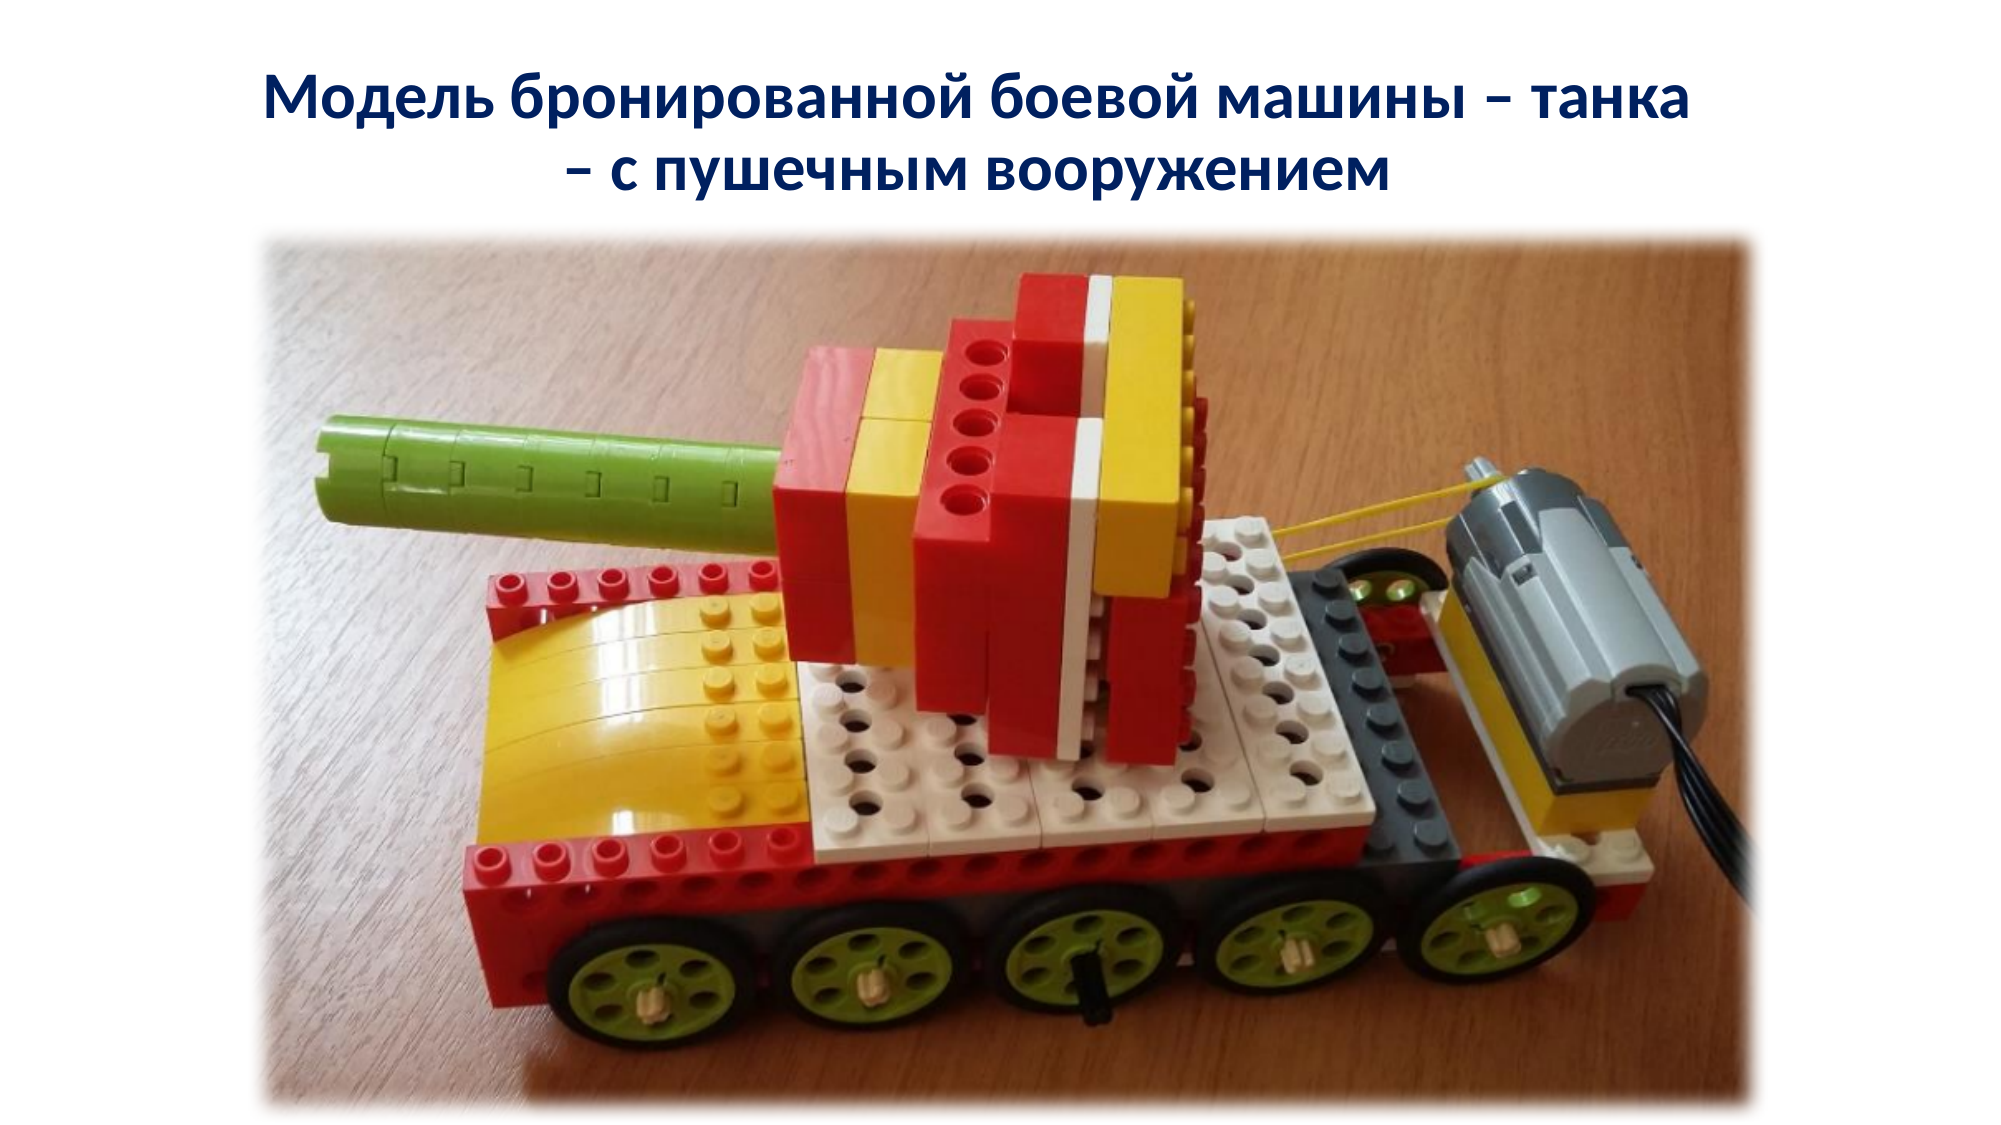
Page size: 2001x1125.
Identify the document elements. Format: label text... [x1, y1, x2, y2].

picture [248, 223, 1768, 1125]
subtitle Модель бронированной боевой машины – танка – с пушечным вооружением [227, 53, 1728, 326]
